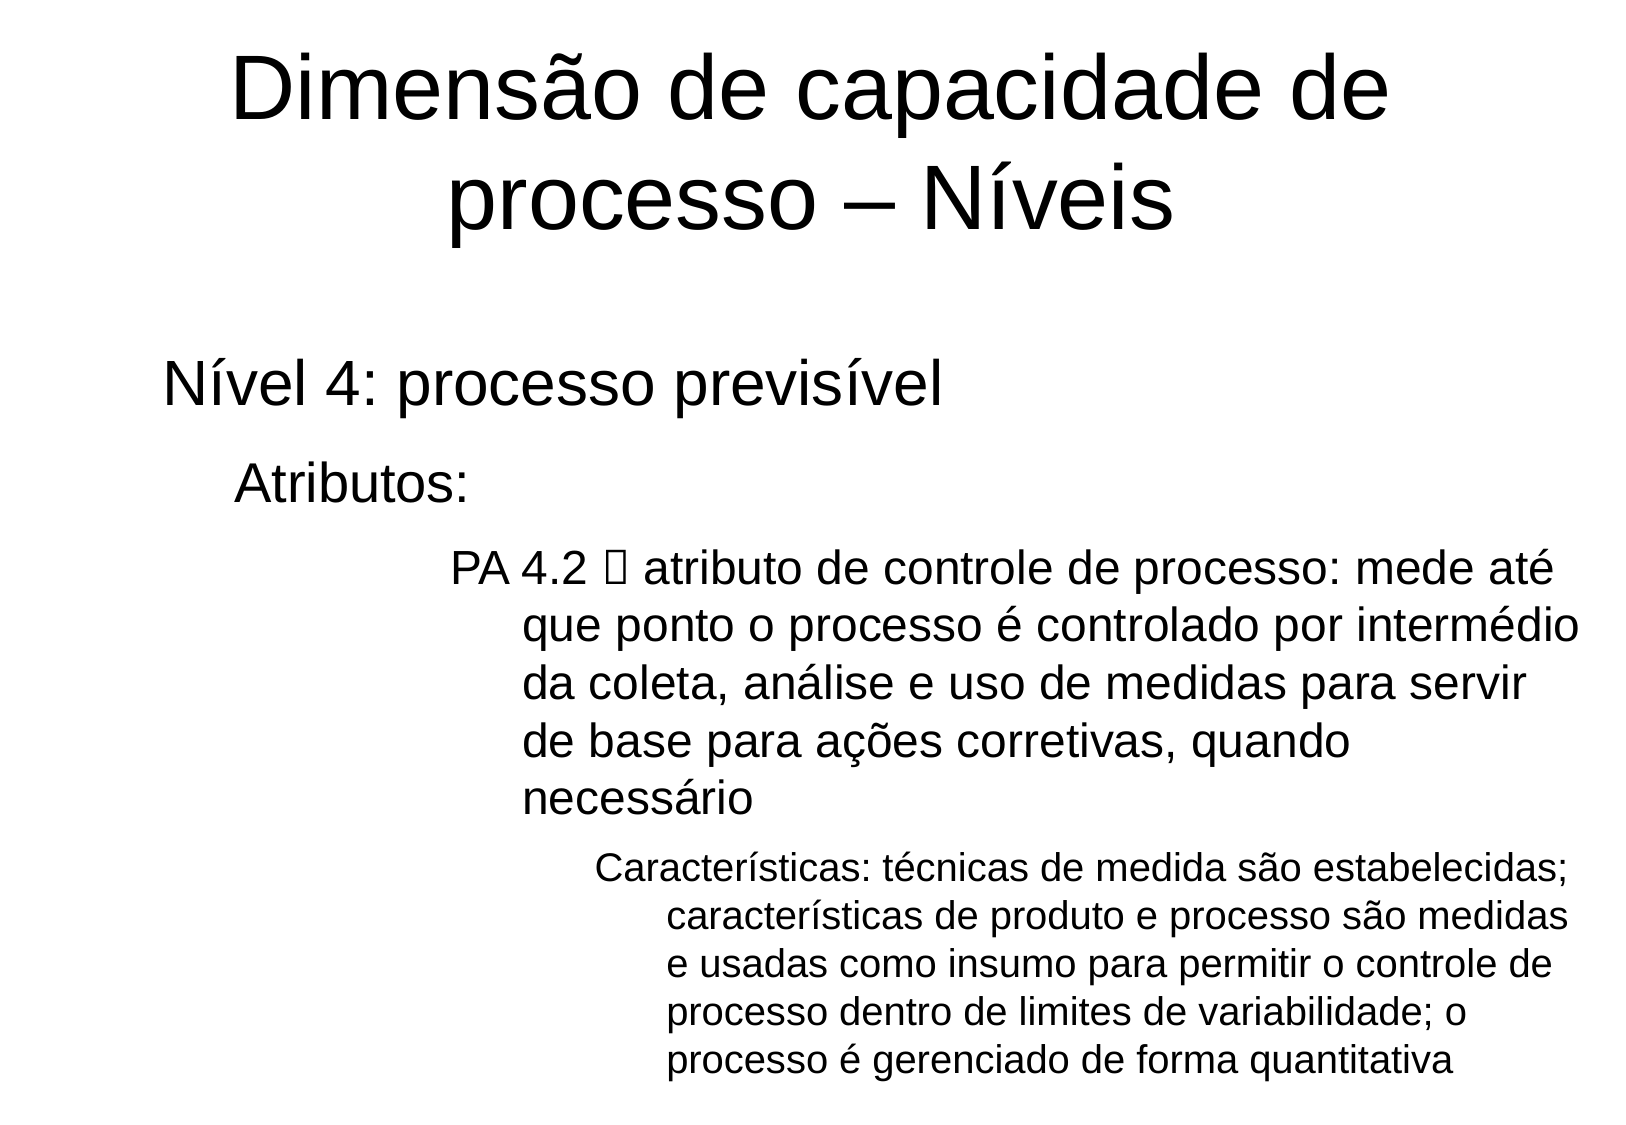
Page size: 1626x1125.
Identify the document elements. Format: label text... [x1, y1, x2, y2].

text_box Dimensão de capacidade de processo – Níveis [81, 44, 1542, 231]
text_box Nível 4: processo previsível Atributos: PA 4.2  atributo de controle de processo: mede até que ponto o processo é controlado por intermédio da coleta, análise e uso de medidas para servir de base para ações corretivas, quando necessário Características: técnicas de medida são estabelecidas; características de produto e processo são medidas e usadas como insumo para permitir o controle de processo dentro de limites de variabilidade; o processo é gerenciado de forma quantitativa [162, 337, 1585, 1125]
